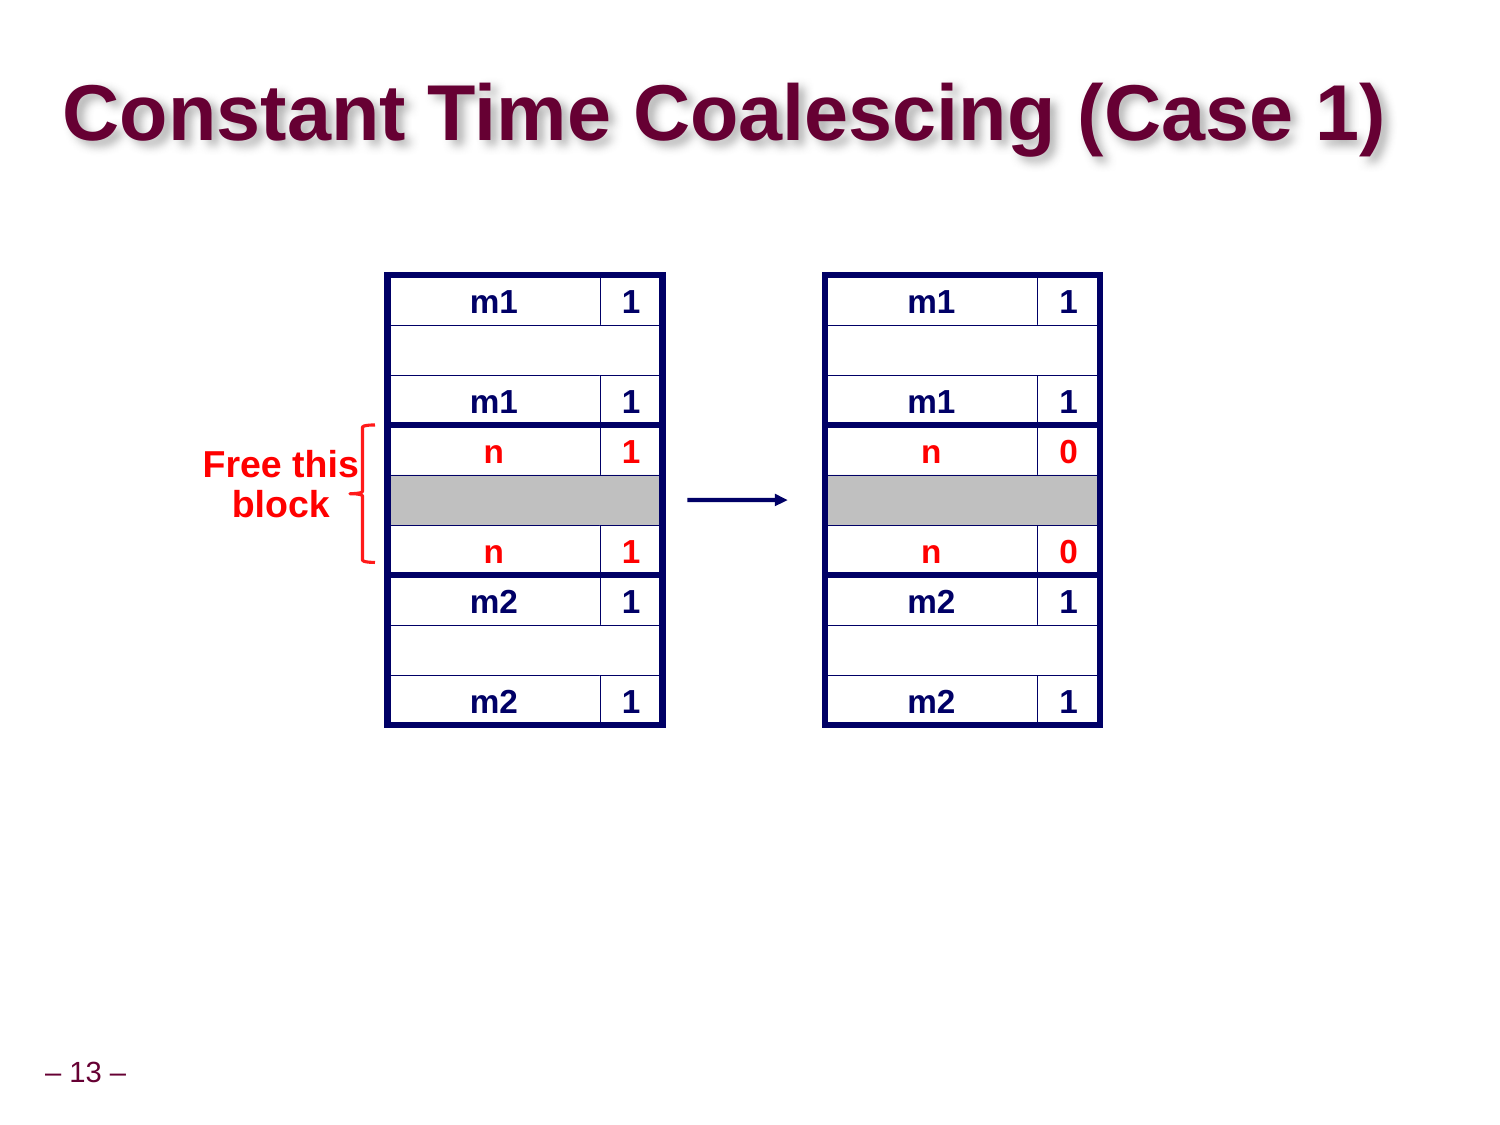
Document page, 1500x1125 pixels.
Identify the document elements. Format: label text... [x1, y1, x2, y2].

text_box [825, 574, 1100, 725]
text_box [349, 424, 376, 563]
text_box [825, 424, 1100, 574]
title Constant Time Coalescing (Case 1) [62, 68, 1425, 163]
text_box [387, 274, 663, 424]
text_box [825, 274, 1100, 424]
text_box Free this block [187, 437, 362, 534]
text_box [387, 424, 663, 574]
text_box [687, 493, 788, 507]
text_box [387, 574, 663, 725]
